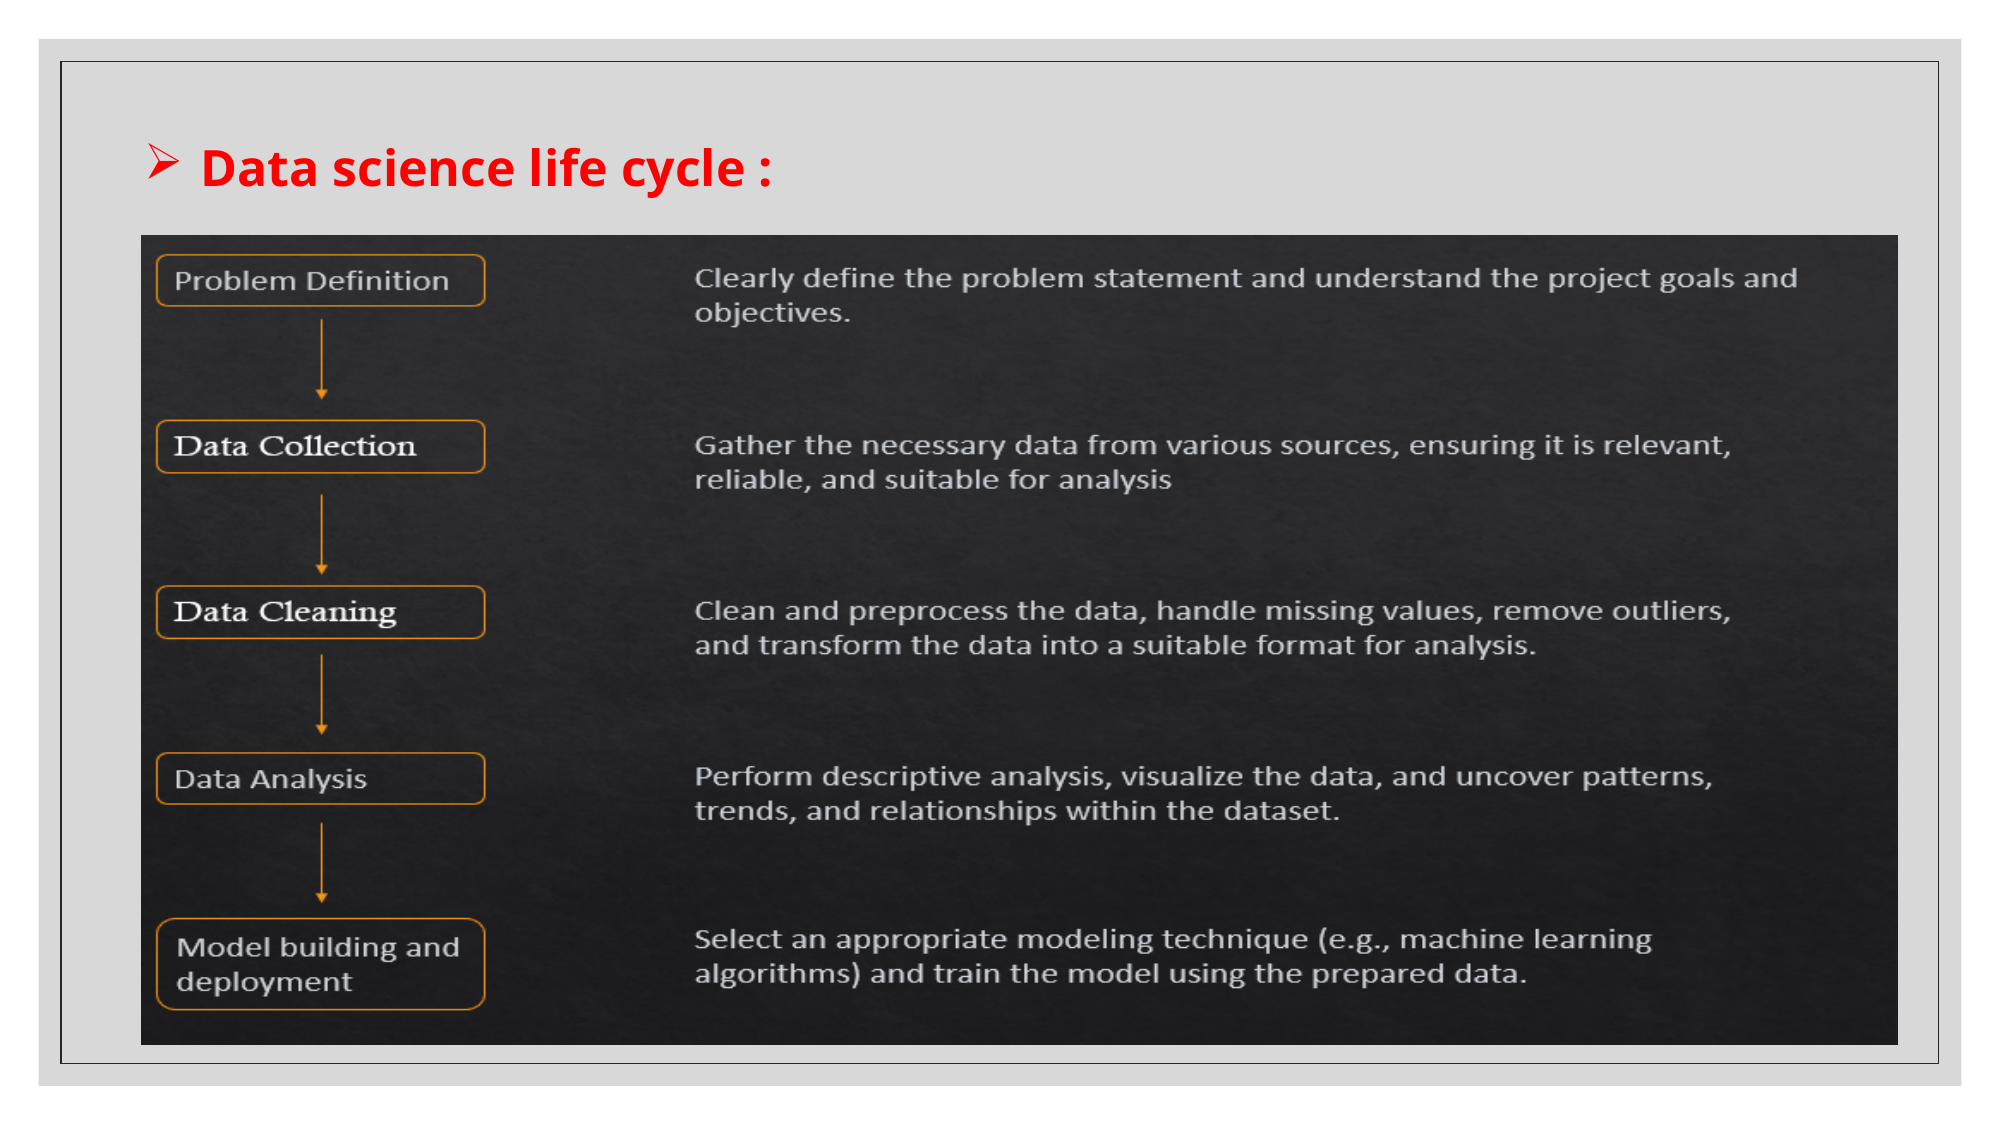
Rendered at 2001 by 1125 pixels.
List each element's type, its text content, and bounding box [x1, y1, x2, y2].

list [141, 235, 1898, 1045]
title Data science life cycle : [129, 105, 1785, 237]
